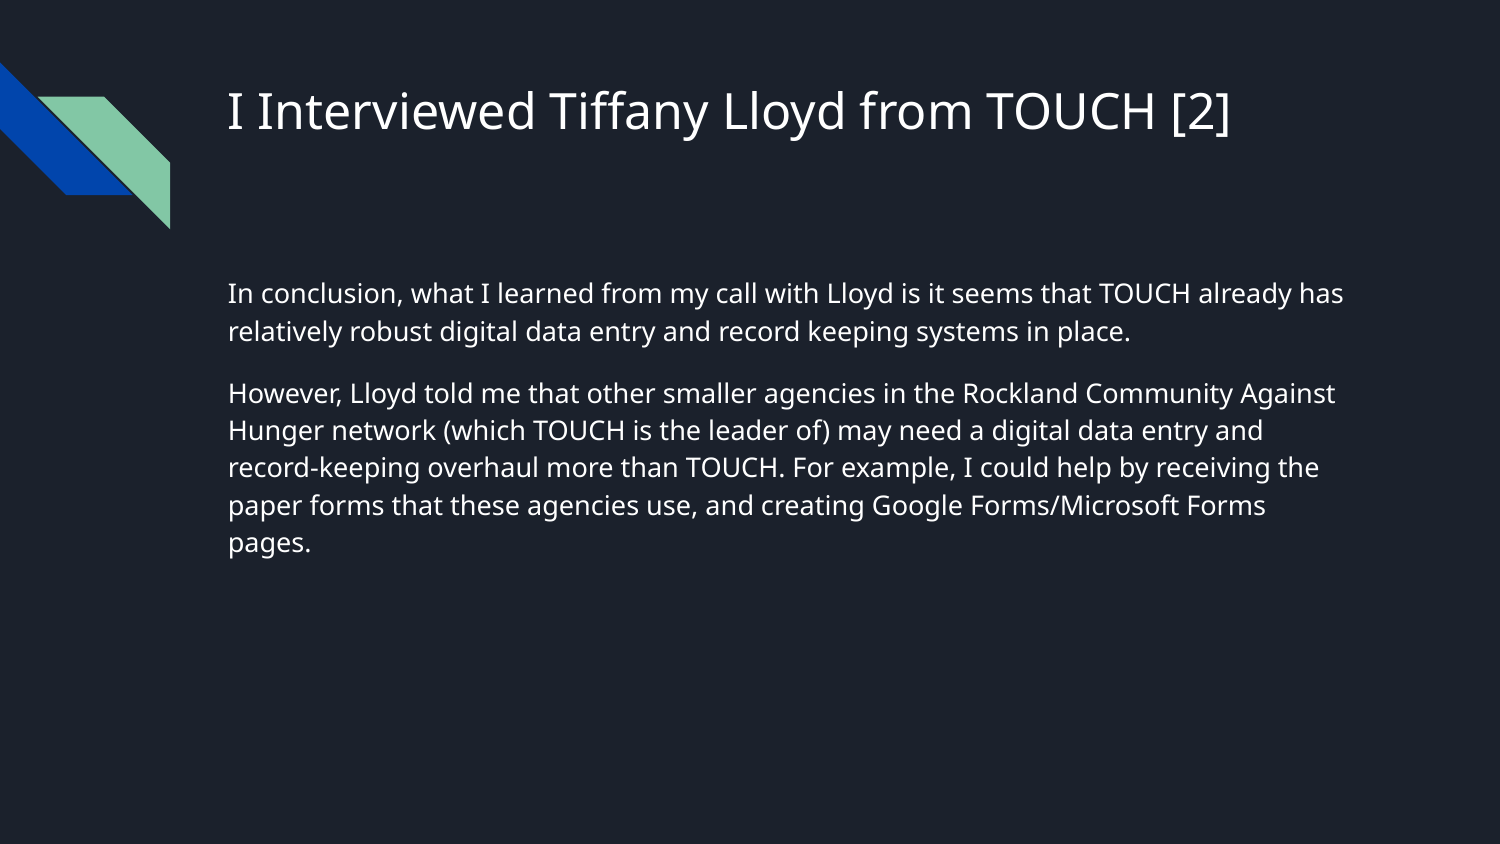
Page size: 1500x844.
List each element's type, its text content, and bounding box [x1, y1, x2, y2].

title I Interviewed Tiffany Lloyd from TOUCH [2] [212, 64, 1368, 215]
list In conclusion, what I learned from my call with Lloyd is it seems that TOUCH already has relatively robust digital data entry and record keeping systems in place. However, Lloyd told me that other smaller agencies in the Rockland Community Against Hunger network (which TOUCH is the leader of) may need a digital data entry and record-keeping overhaul more than TOUCH. For example, I could help by receiving the paper forms that these agencies use, and creating Google Forms/Microsoft Forms pages. [212, 257, 1368, 784]
